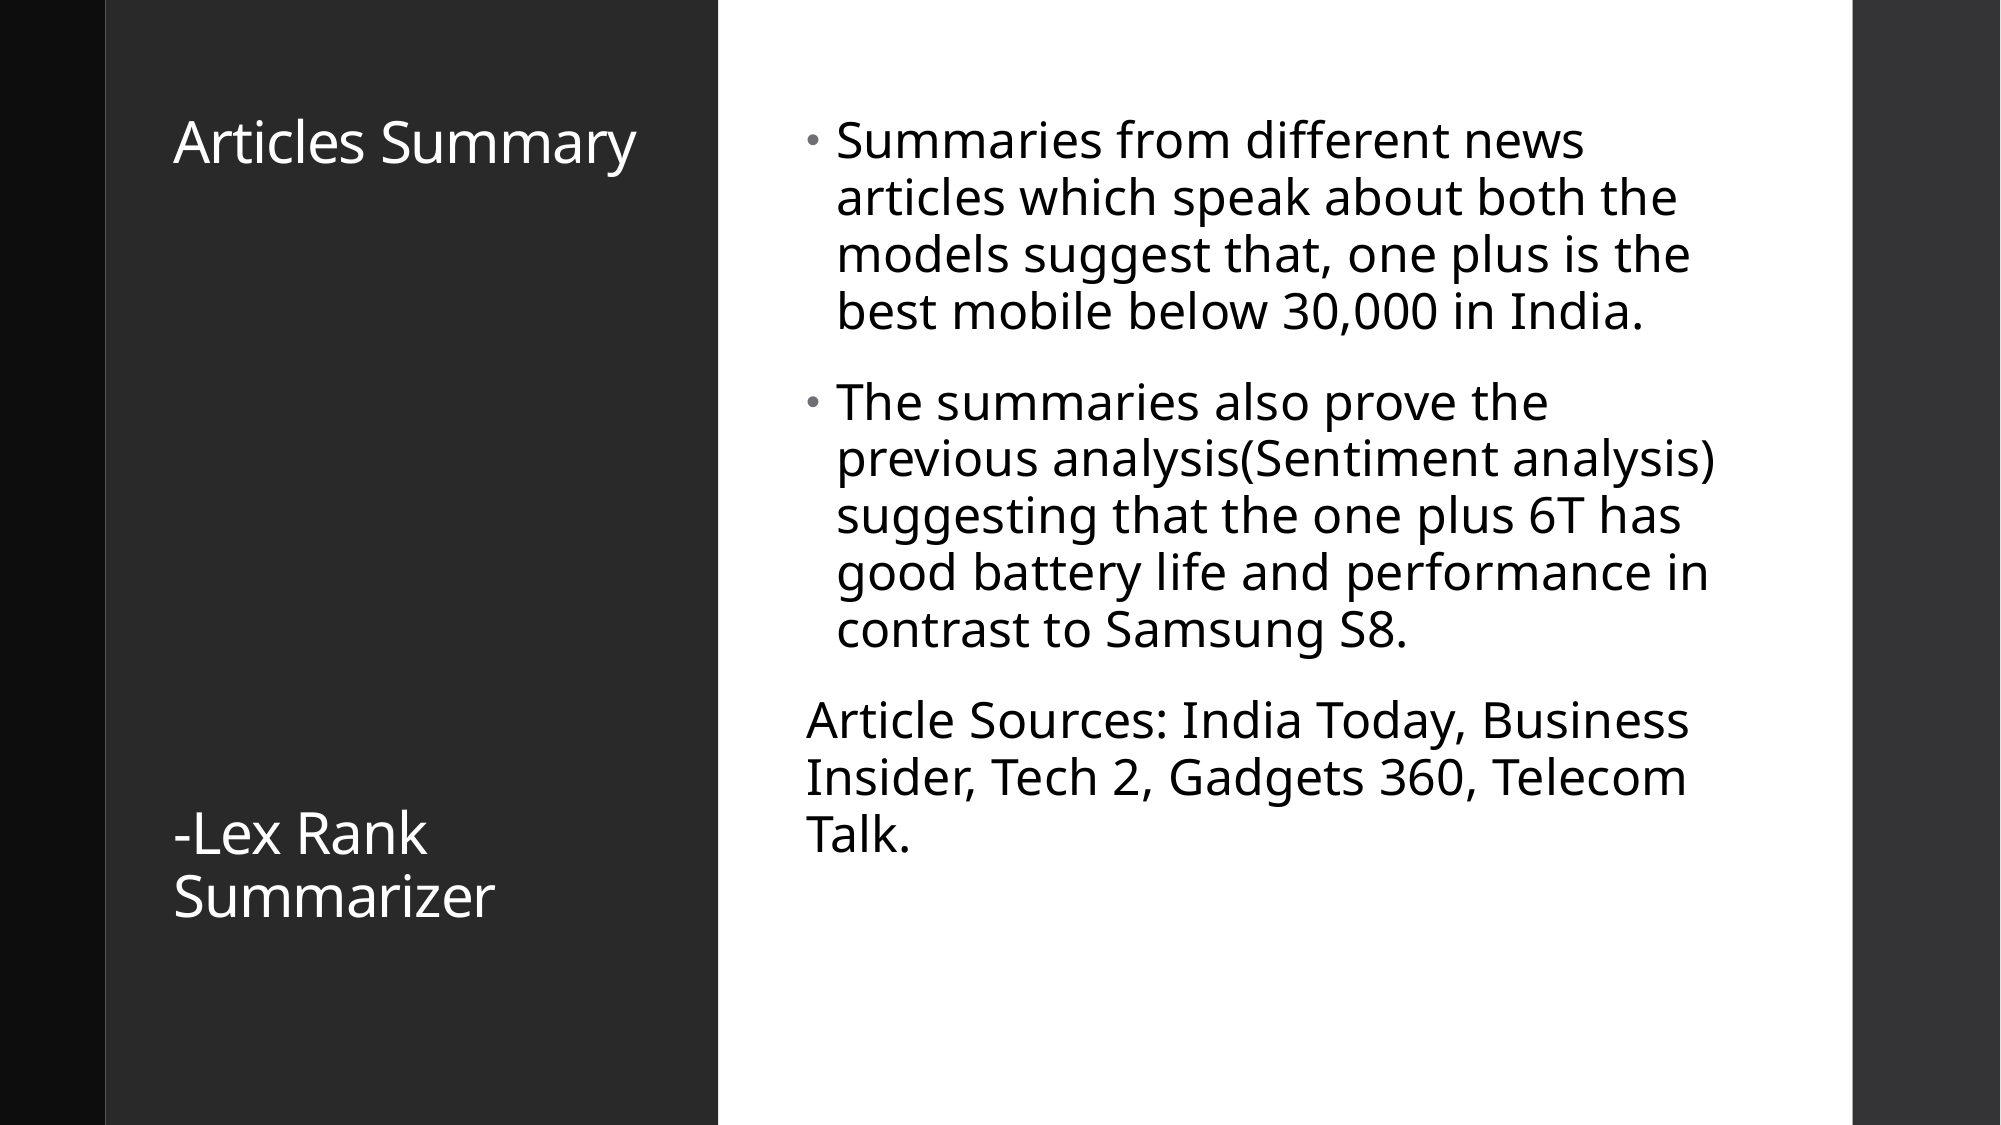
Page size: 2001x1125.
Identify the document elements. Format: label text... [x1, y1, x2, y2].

title Articles Summary -Lex Rank Summarizer [158, 105, 666, 1013]
list Summaries from different news articles which speak about both the models suggest that, one plus is the best mobile below 30,000 in India. The summaries also prove the previous analysis(Sentiment analysis) suggesting that the one plus 6T has good battery life and performance in contrast to Samsung S8. Article Sources: India Today, Business Insider, Tech 2, Gadgets 360, Telecom Talk. [790, 105, 1747, 1020]
text_box [0, 0, 104, 1125]
text_box [717, 0, 1854, 1125]
text_box [104, 0, 717, 1125]
